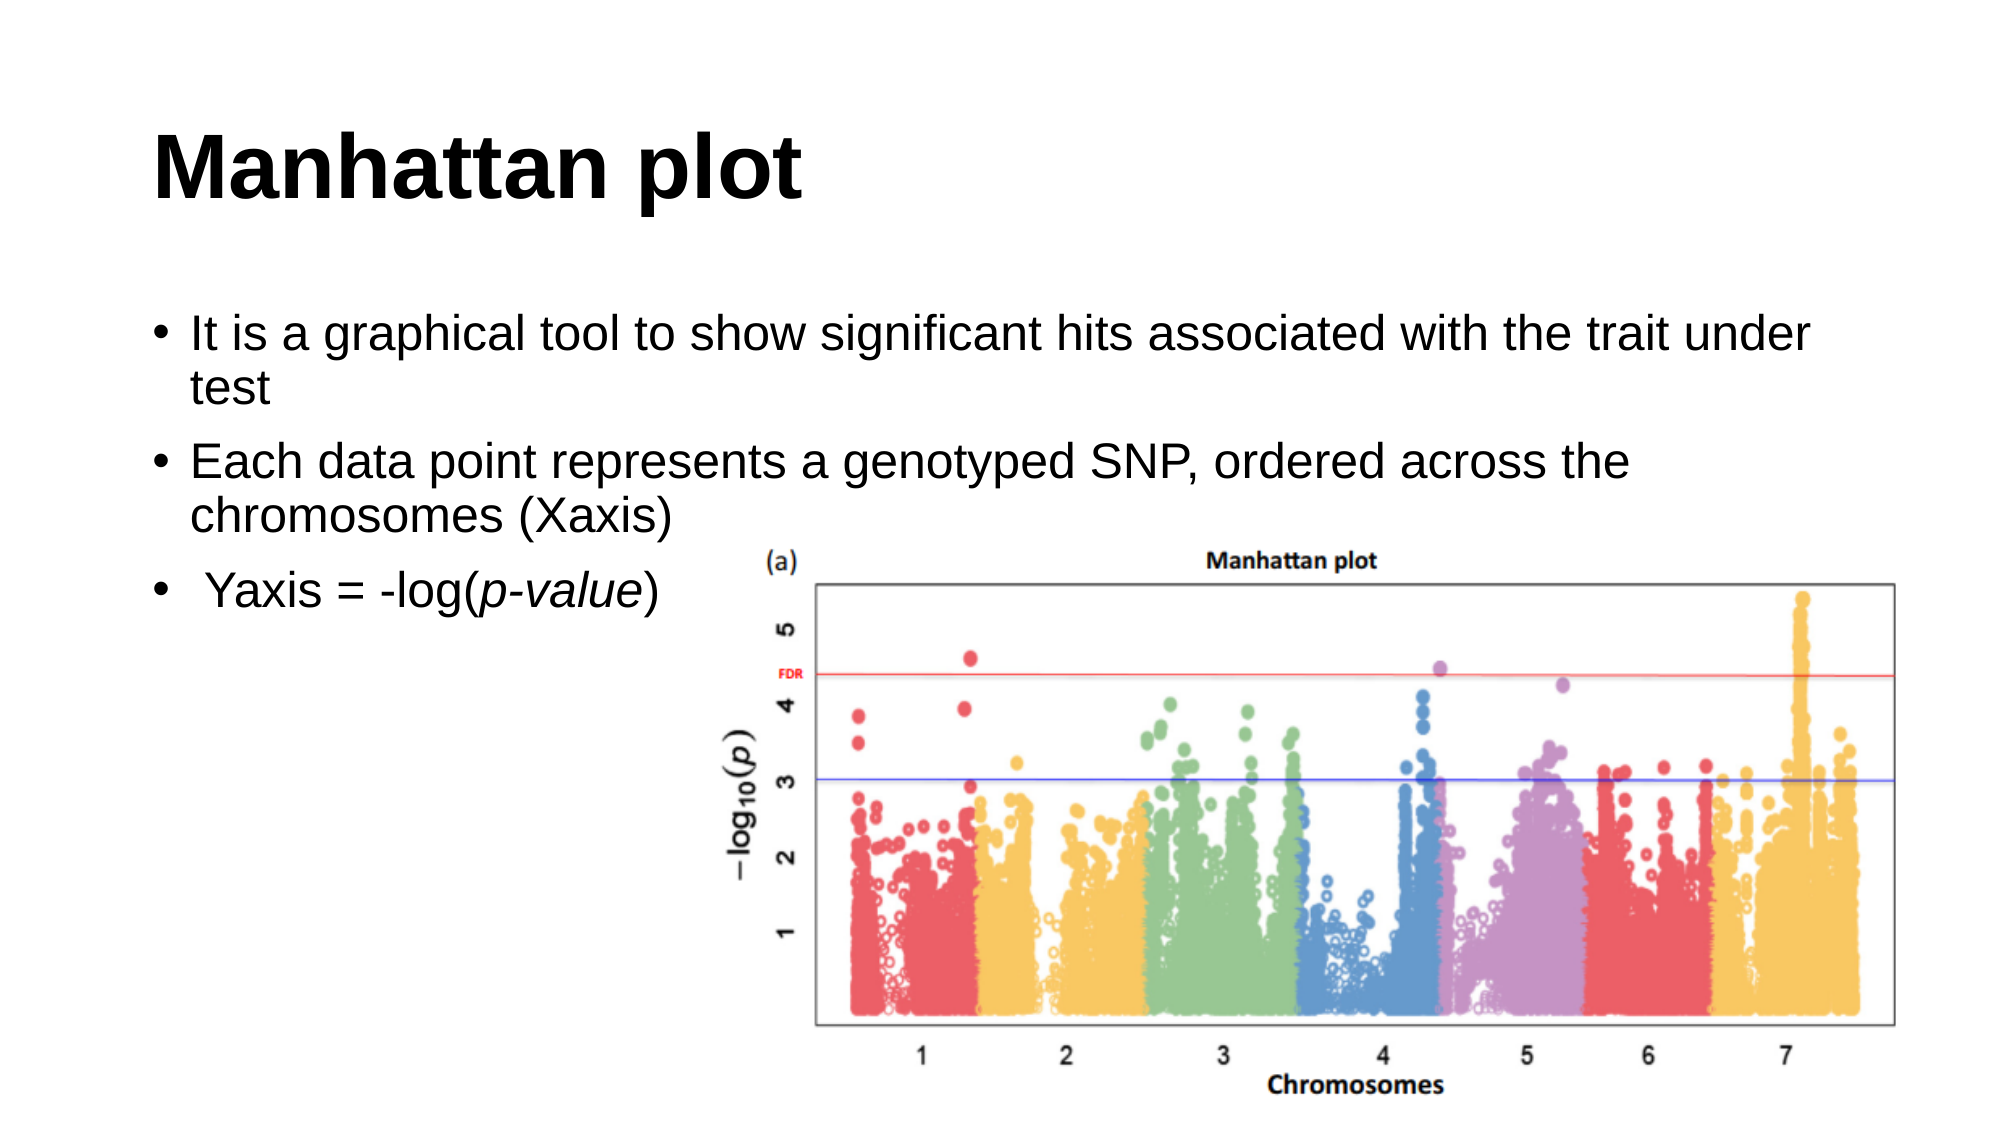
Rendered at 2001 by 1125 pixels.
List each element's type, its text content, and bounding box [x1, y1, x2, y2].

picture [718, 501, 1925, 1107]
list It is a graphical tool to show significant hits associated with the trait under test Each data point represents a genotyped SNP, ordered across the chromosomes (Xaxis) Yaxis = -log(p-value) [137, 299, 1863, 1014]
title Manhattan plot [137, 59, 1863, 278]
